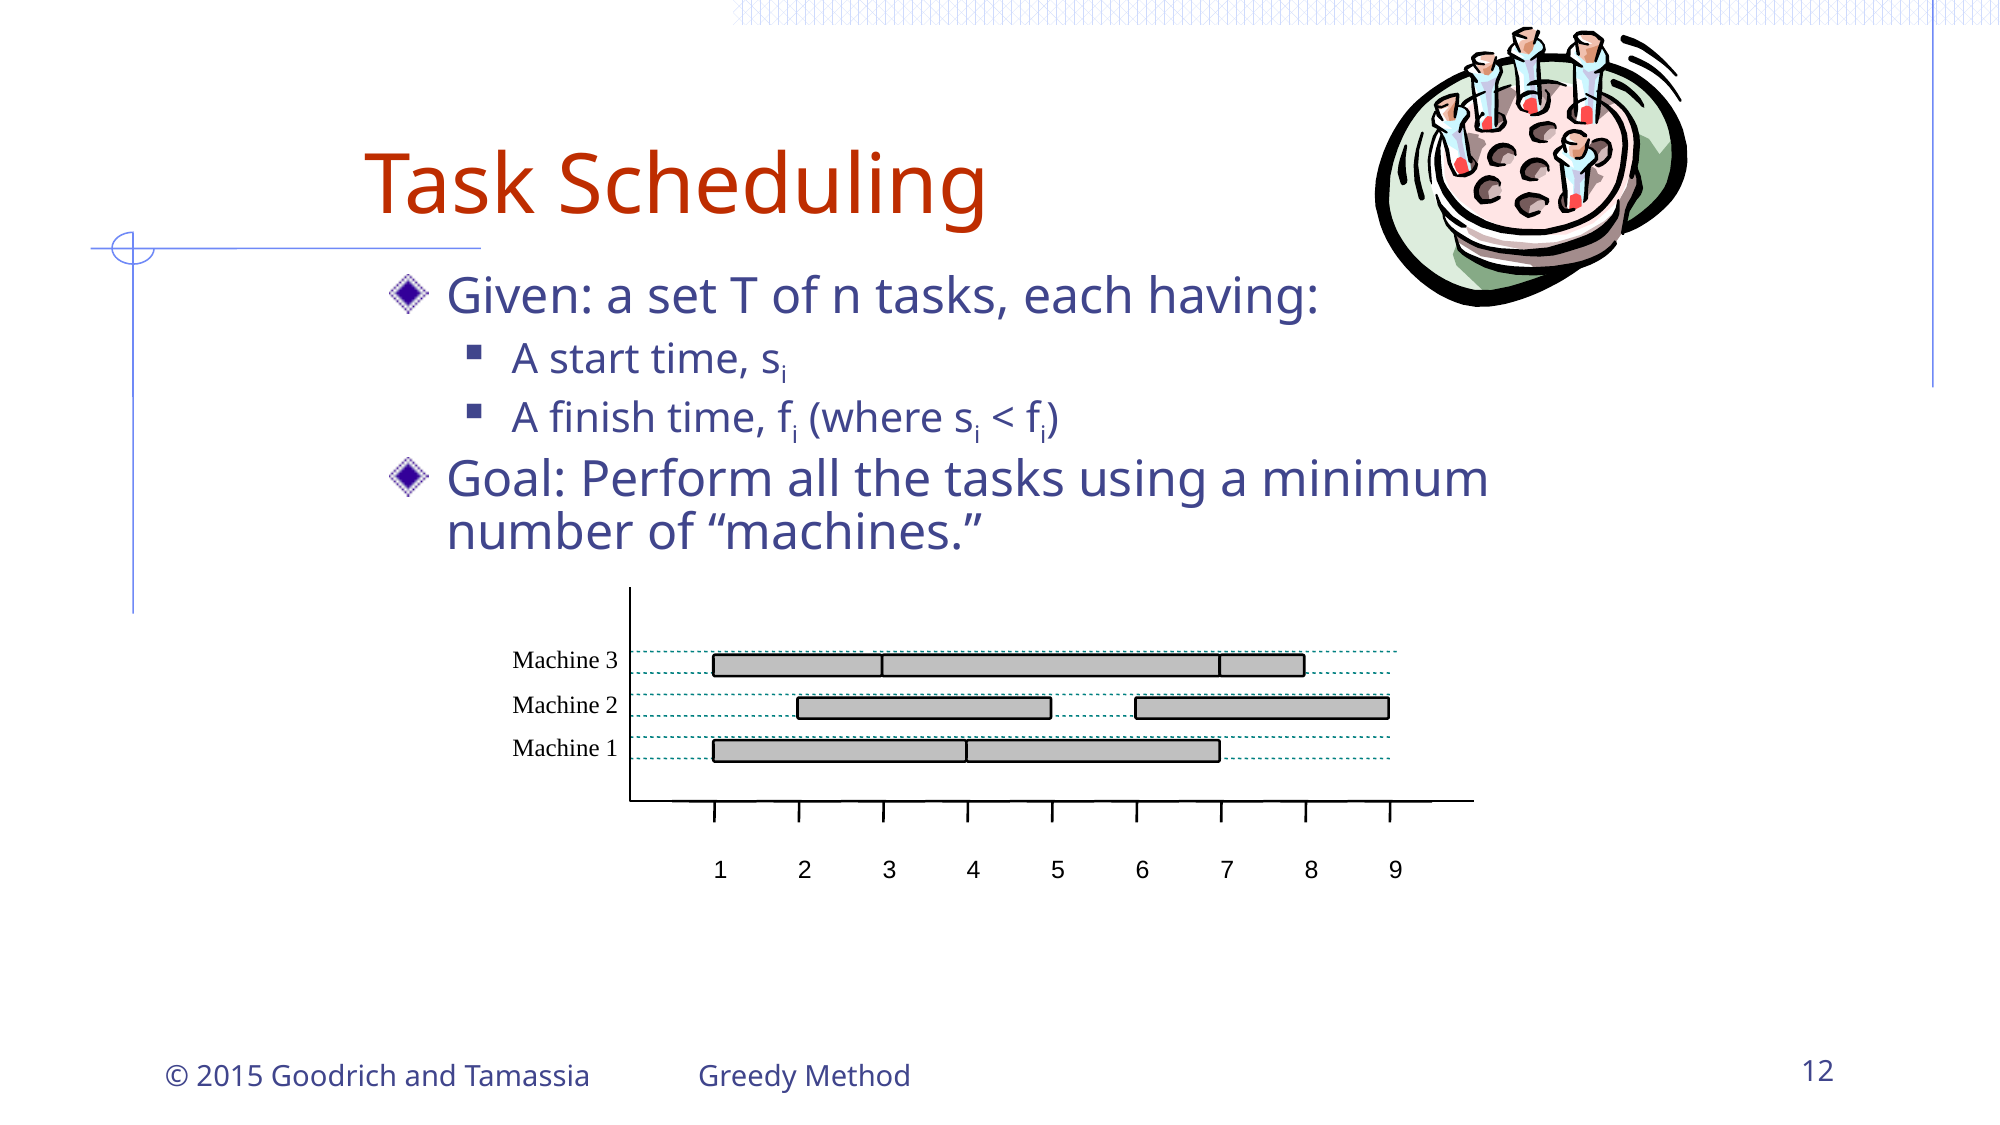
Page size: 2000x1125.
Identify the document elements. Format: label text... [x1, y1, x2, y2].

slide_number 12 [1432, 1024, 1850, 1101]
list Given: a set T of n tasks, each having: A start time, si A finish time, fi (where si < fi) Goal: Perform all the tasks using a minimum number of “machines.” [374, 262, 1700, 624]
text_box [511, 587, 1475, 884]
picture [389, 457, 429, 497]
title Task Scheduling [349, 50, 1038, 238]
picture [1374, 24, 1691, 310]
footer Greedy Method [682, 1024, 1317, 1101]
picture [389, 274, 429, 314]
